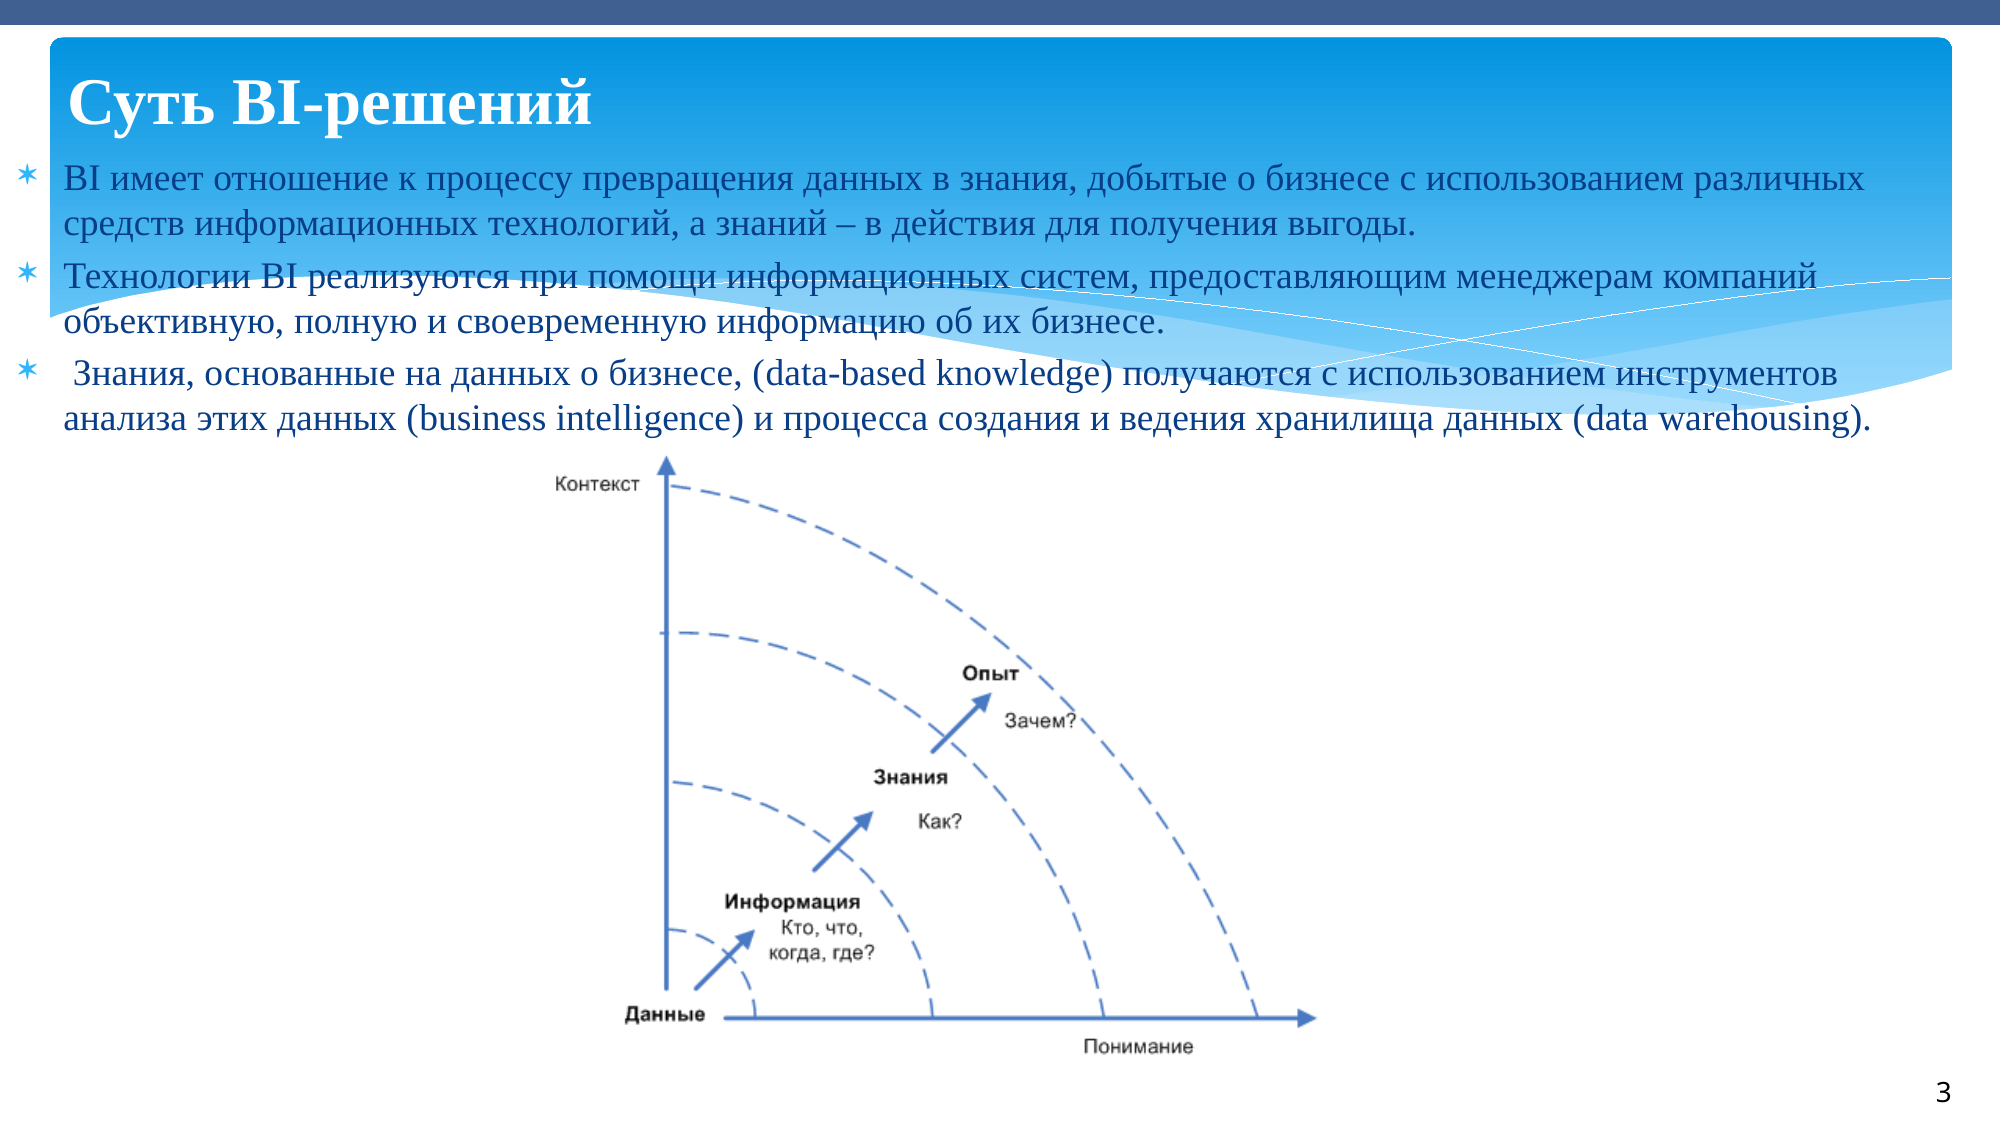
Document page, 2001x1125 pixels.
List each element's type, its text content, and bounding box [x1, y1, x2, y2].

list BI имеет отношение к процессу превращения данных в знания, добытые о бизнесе с использованием различных средств информационных технологий, а знаний – в действия для получения выгоды. Технологии BI реализуются при помощи информационных систем, предоставляющим менеджерам компаний объективную, полную и своевременную информацию об их бизнесе. Знания, основанные на данных о бизнесе, (data-based knowledge) получаются с использованием инструментов анализа этих данных (business intelligence) и процесса создания и ведения хранилища данных (data warehousing). [18, 153, 1966, 965]
picture [554, 455, 1318, 1061]
title Суть BI-решений [52, 45, 1967, 150]
picture [0, 0, 2000, 25]
slide_number 3 [1883, 1077, 1967, 1110]
